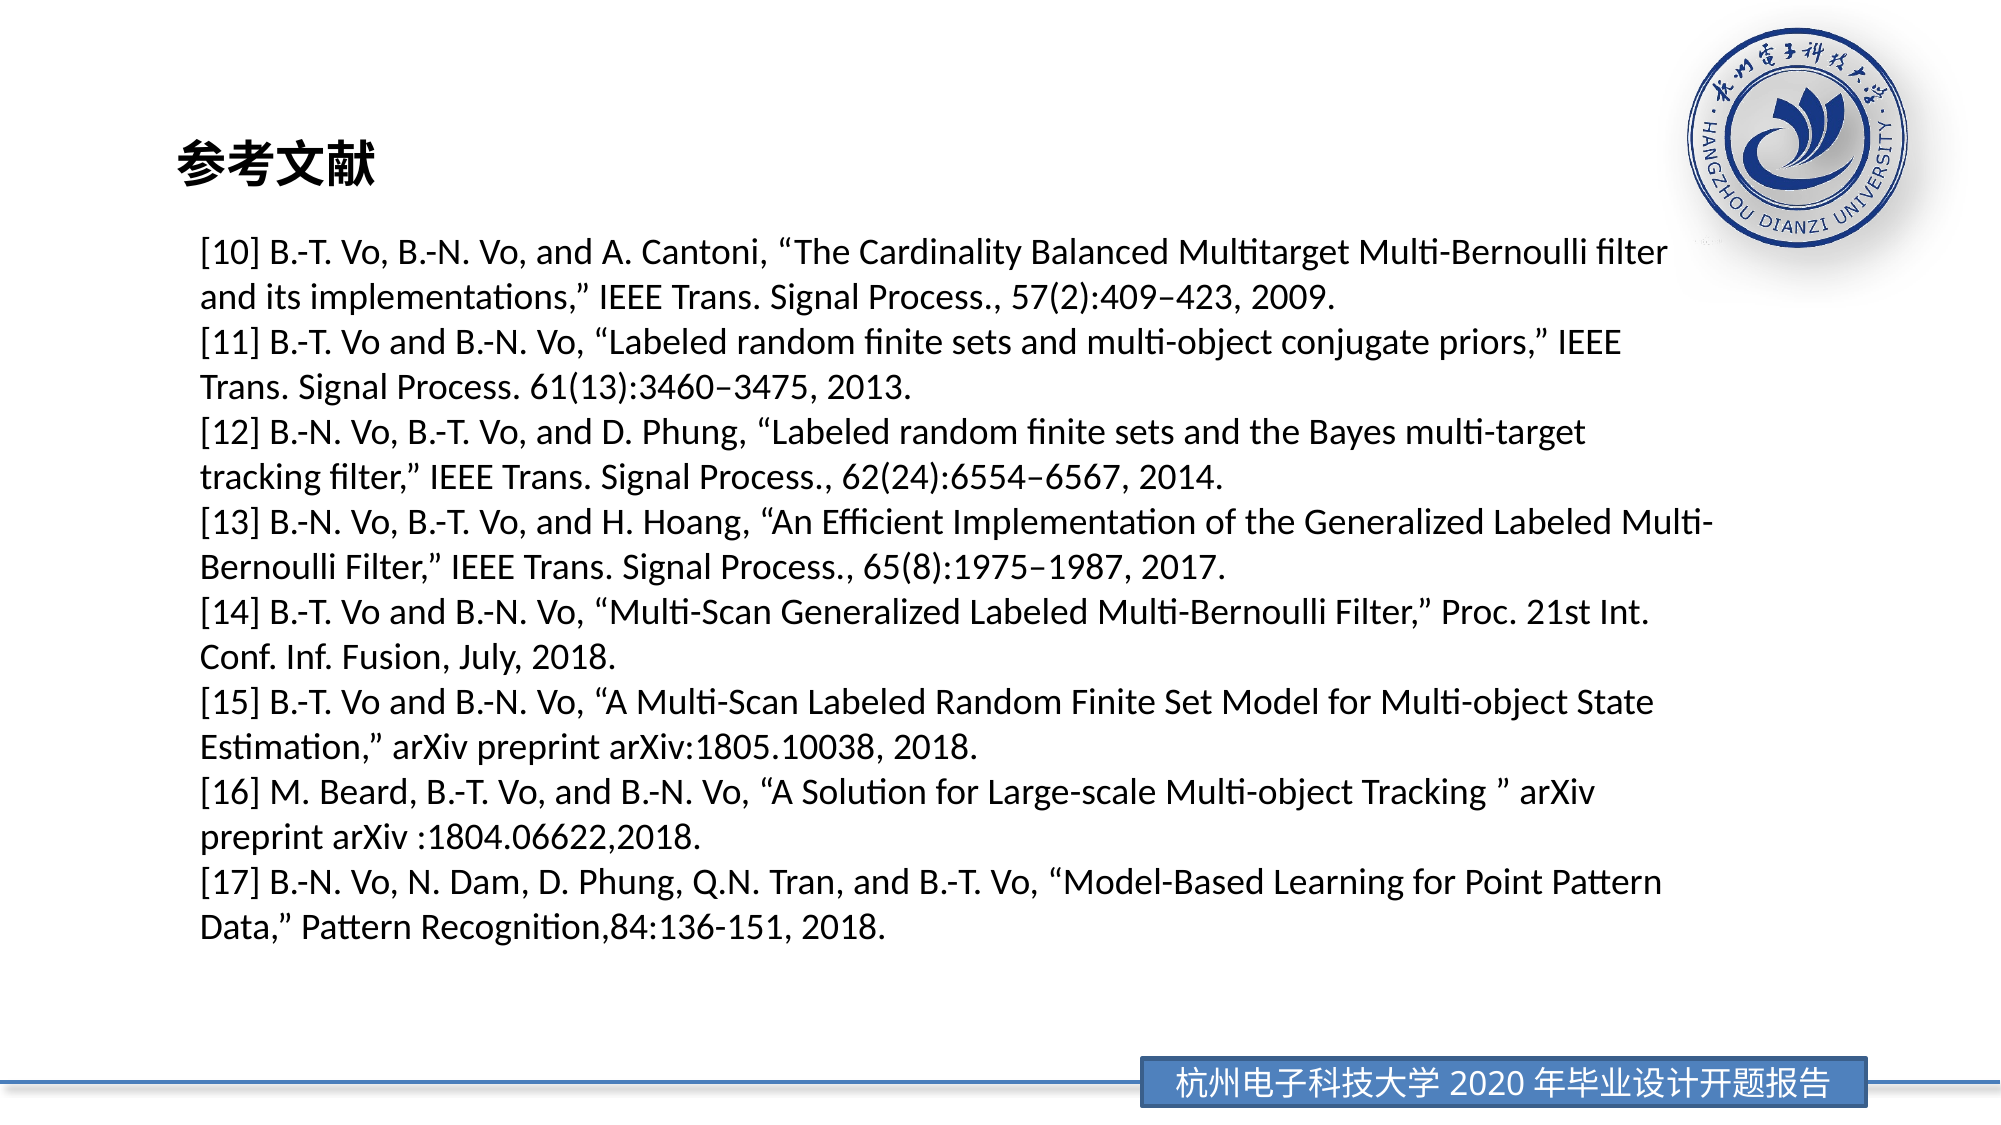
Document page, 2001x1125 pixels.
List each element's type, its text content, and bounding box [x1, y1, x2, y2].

picture [1679, 19, 1916, 256]
text_box [10] B.-T. Vo, B.-N. Vo, and A. Cantoni, “The Cardinality Balanced Multitarget Multi-Bernoulli filter and its implementations,” IEEE Trans. Signal Process., 57(2):409–423, 2009. [11] B.-T. Vo and B.-N. Vo, “Labeled random finite sets and multi-object conjugate priors,” IEEE Trans. Signal Process. 61(13):3460–3475, 2013. [12] B.-N. Vo, B.-T. Vo, and D. Phung, “Labeled random finite sets and the Bayes multi-target tracking filter,” IEEE Trans. Signal Process., 62(24):6554–6567, 2014. [13] B.-N. Vo, B.-T. Vo, and H. Hoang, “An Efficient Implementation of the Generalized Labeled Multi-Bernoulli Filter,” IEEE Trans. Signal Process., 65(8):1975–1987, 2017. [14] B.-T. Vo and B.-N. Vo, “Multi-Scan Generalized Labeled Multi-Bernoulli Filter,” Proc. 21st Int. Conf. Inf. Fusion, July, 2018. [15] B.-T. Vo and B.-N. Vo, “A Multi-Scan Labeled Random Finite Set Model for Multi-object State Estimation,” arXiv preprint arXiv:1805.10038, 2018. [16] M. Beard, B.-T. Vo, and B.-N. Vo, “A Solution for Large-scale Multi-object Tracking ” arXiv preprint arXiv :1804.06622,2018. [17] B.-N. Vo, N. Dam, D. Phung, Q.N. Tran, and B.-T. Vo, “Model-Based Learning for Point Pattern Data,” Pattern Recognition,84:136-151, 2018. [184, 219, 1733, 955]
text_box 参考文献 [161, 125, 1162, 201]
